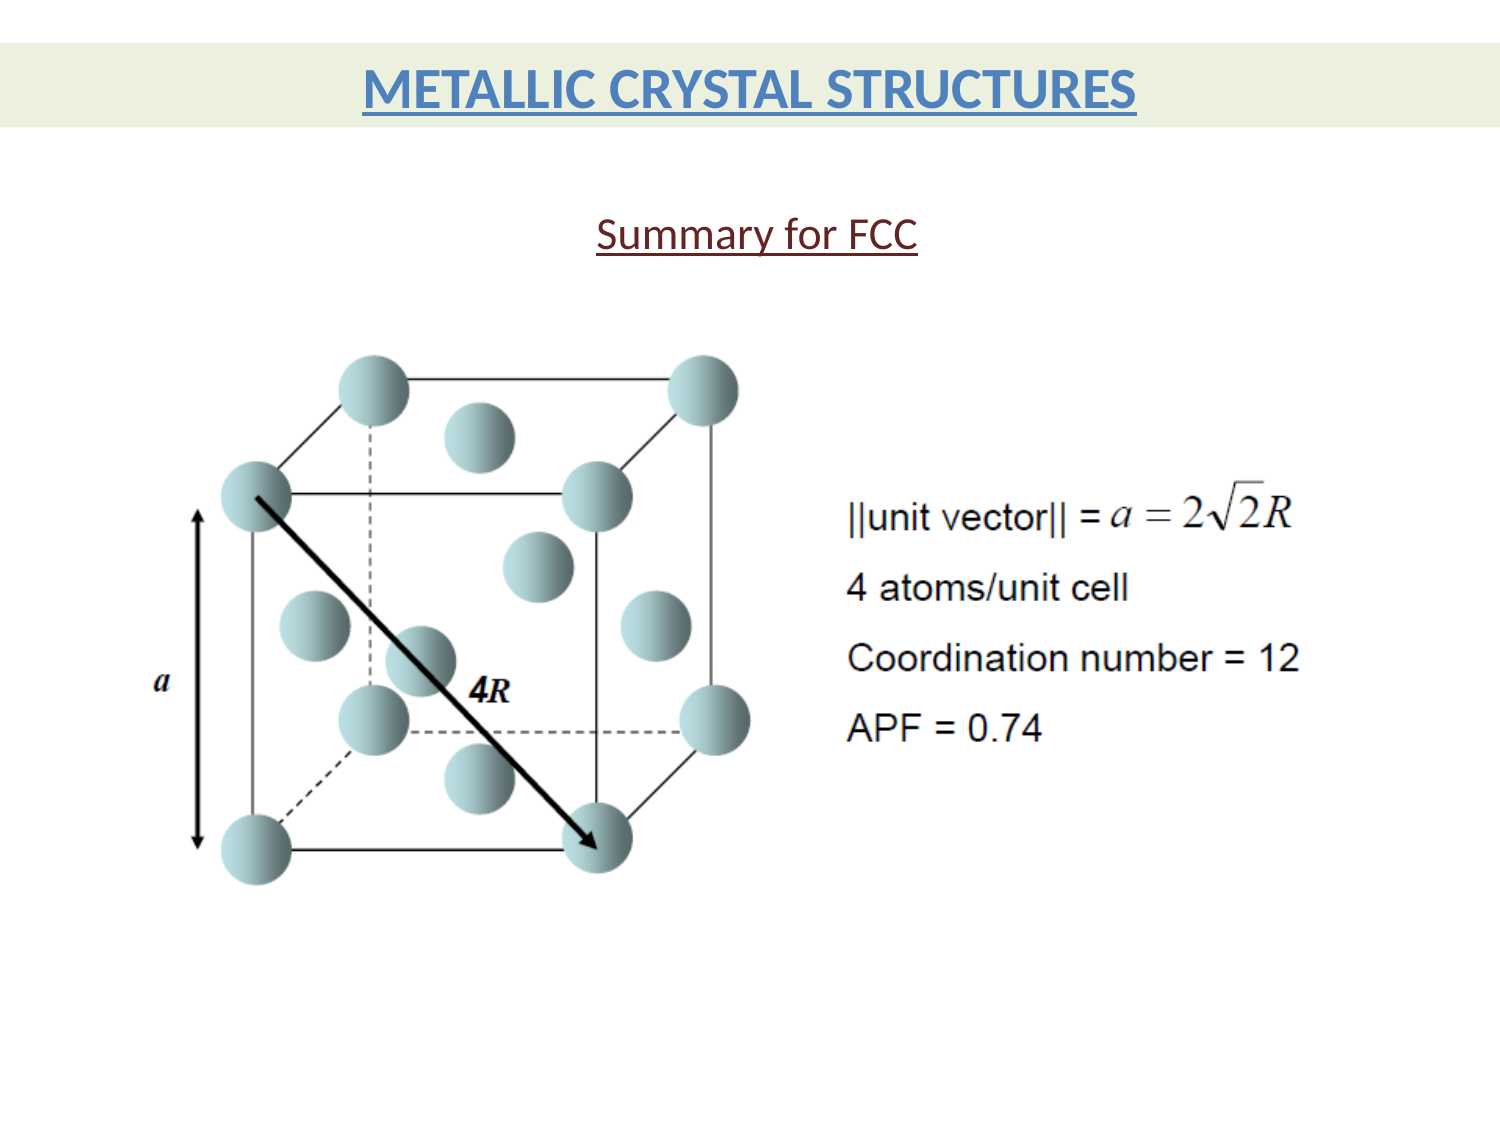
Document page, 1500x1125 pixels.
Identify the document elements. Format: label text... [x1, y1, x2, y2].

picture [123, 302, 1392, 947]
text_box METALLIC CRYSTAL STRUCTURES [0, 42, 1500, 128]
title Summary for FCC [82, 196, 1433, 268]
